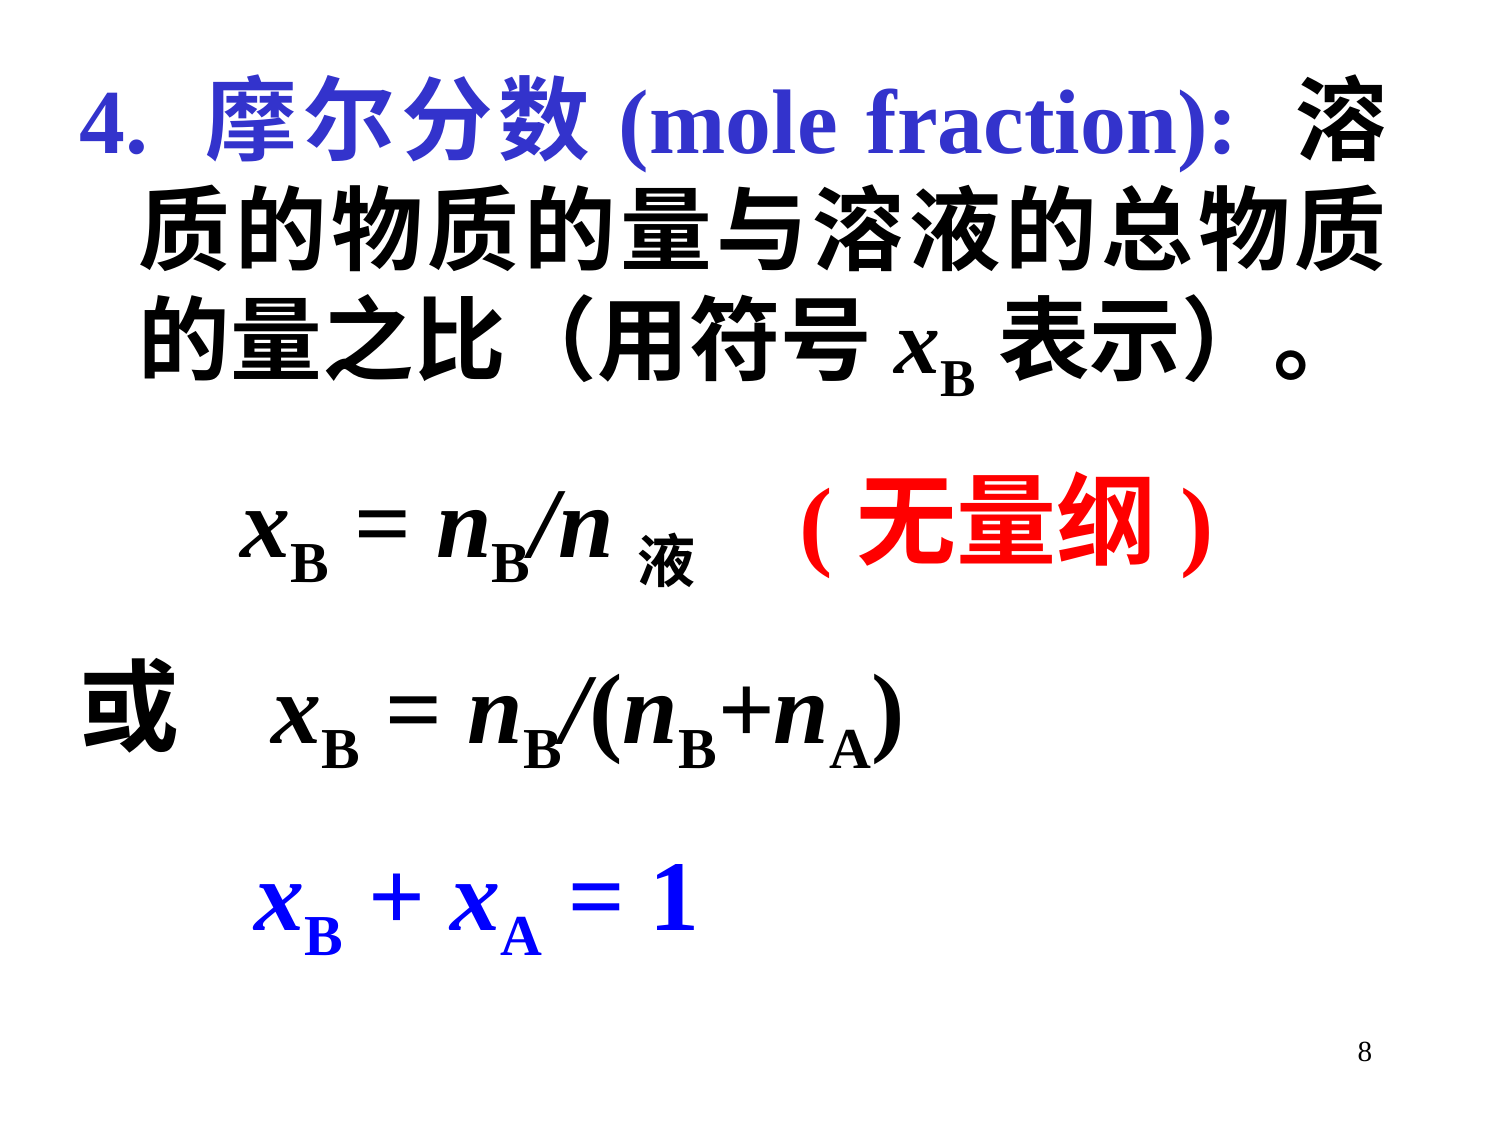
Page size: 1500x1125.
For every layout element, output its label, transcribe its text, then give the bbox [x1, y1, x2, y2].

slide_number 8 [1074, 1025, 1388, 1100]
text_box 4. 摩尔分数(mole fraction): 溶质的物质的量与溶液的总物质的量之比（用符号xB表示）。 xB = nB/n液 (无量纲) 或 xB = nB/(nB+nA) xB + xA = 1 [64, 54, 1403, 975]
